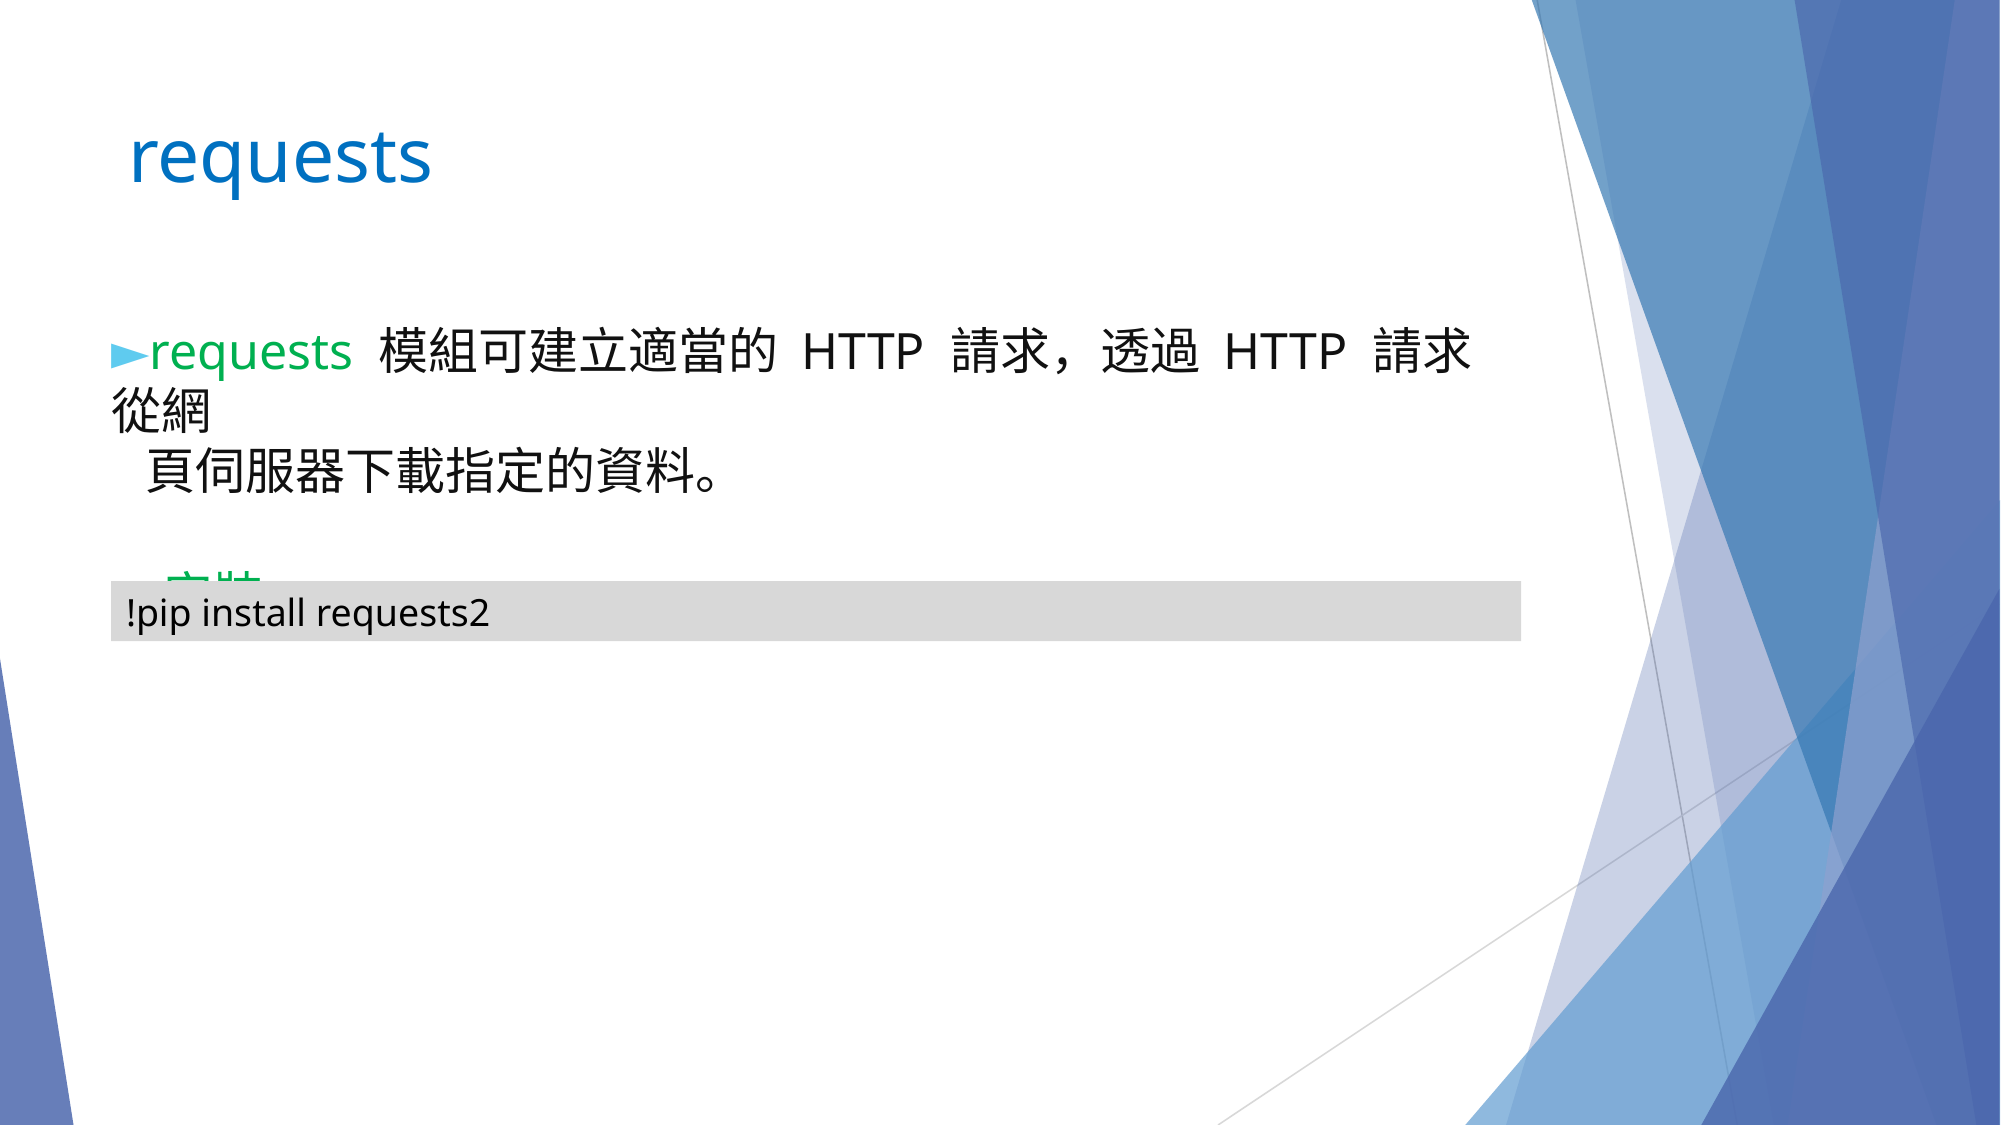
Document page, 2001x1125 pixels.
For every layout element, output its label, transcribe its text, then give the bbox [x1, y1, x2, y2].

title requests [111, 99, 1522, 317]
text_box !pip install requests2 [111, 581, 1522, 642]
text_box ►requests 模組可建立適當的 HTTP 請求，透過 HTTP 請求從網 頁伺服器下載指定的資料。 ►安裝： [111, 317, 1522, 581]
